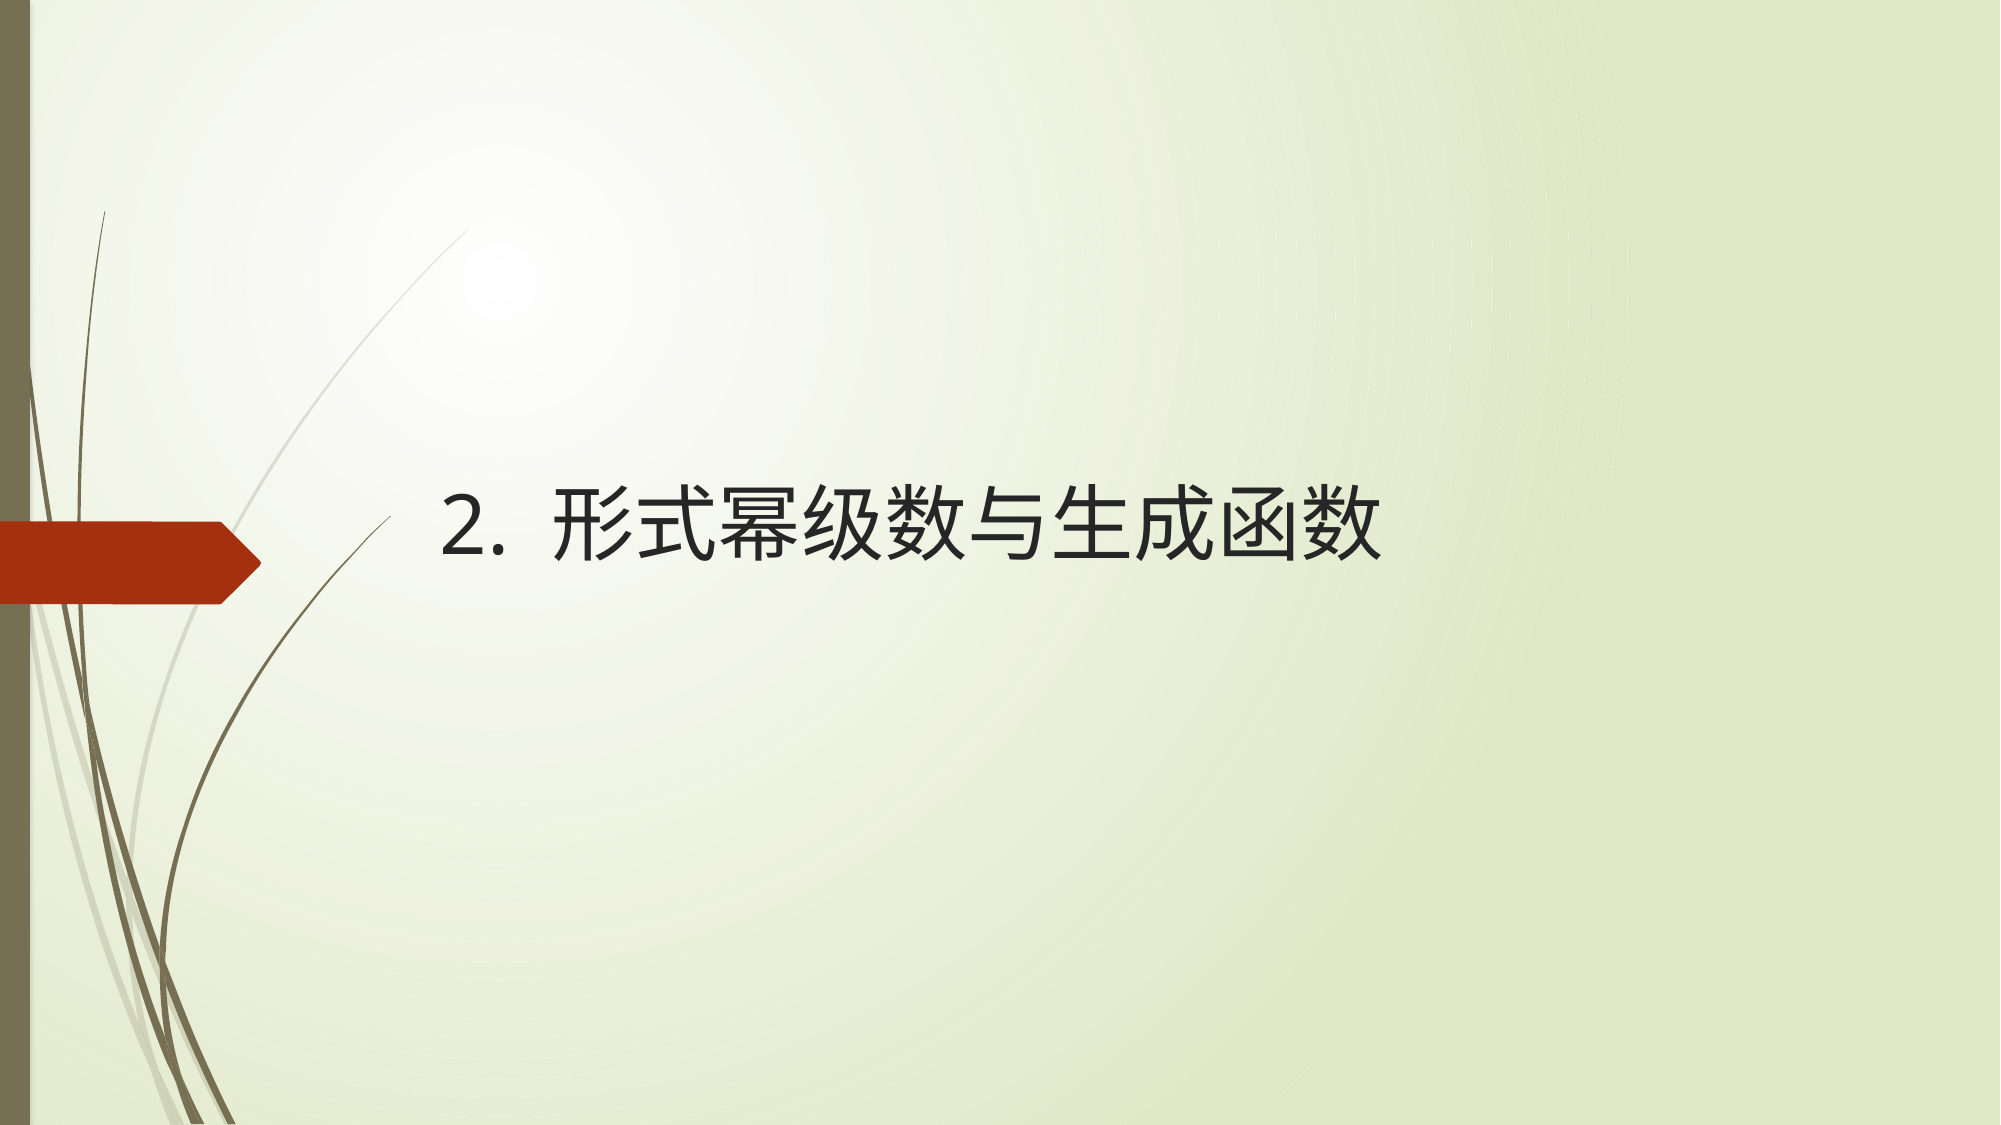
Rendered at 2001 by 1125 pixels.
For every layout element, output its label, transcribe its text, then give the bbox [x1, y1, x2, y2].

title 2. 形式幂级数与生成函数 [424, 337, 1888, 579]
